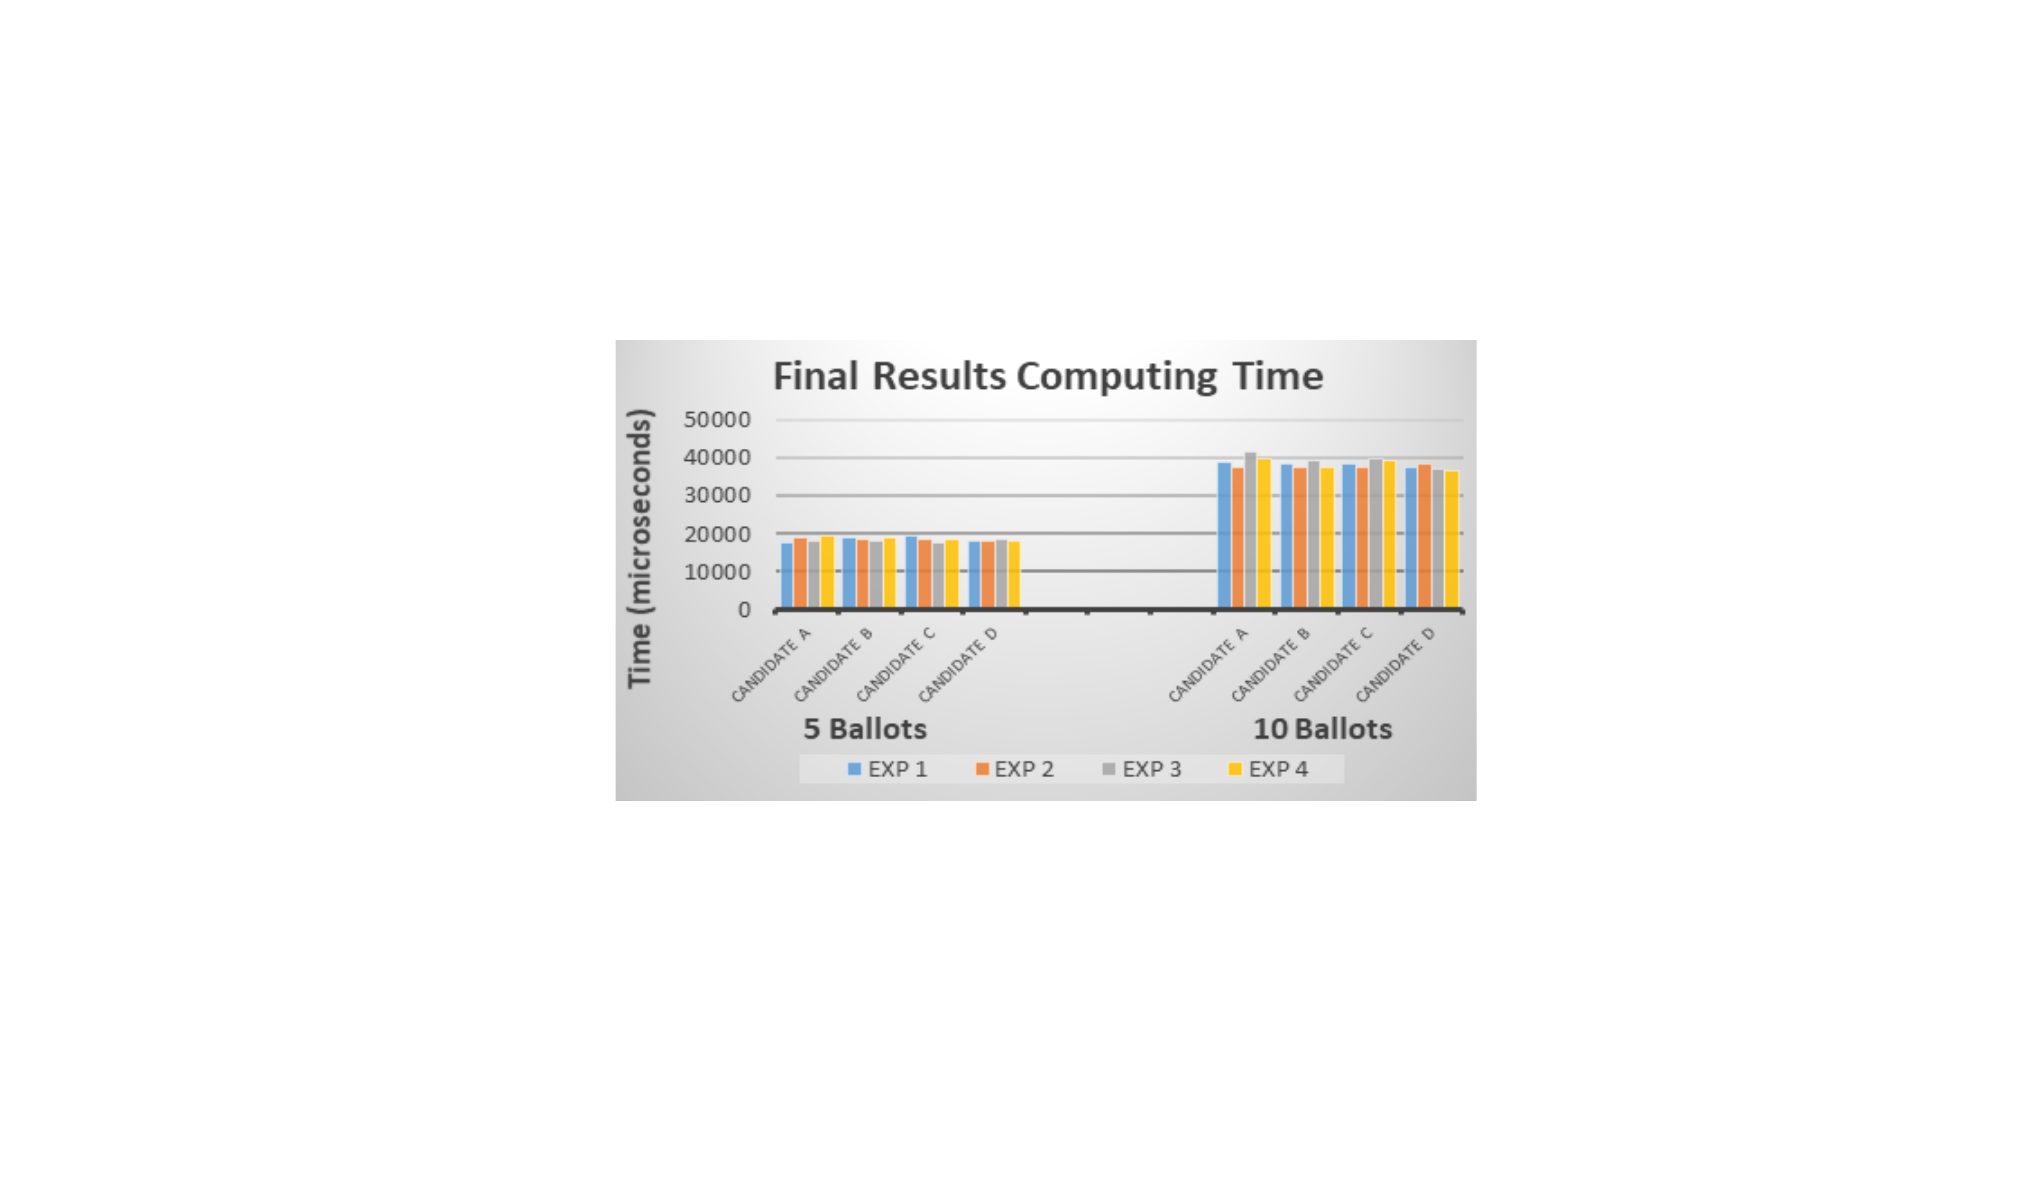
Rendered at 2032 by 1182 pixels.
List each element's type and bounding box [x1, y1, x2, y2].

picture [615, 340, 1477, 801]
